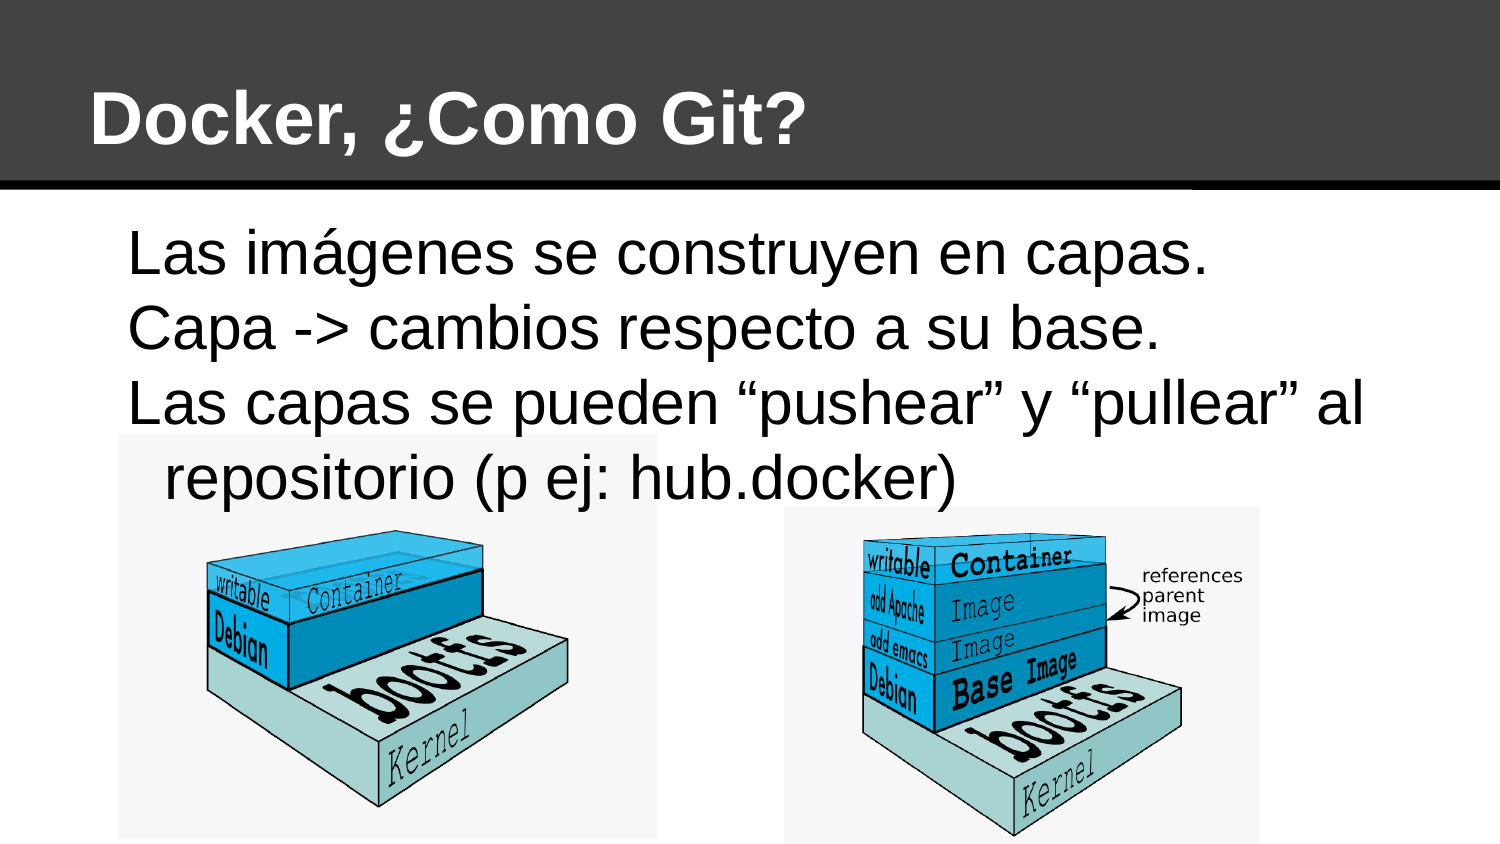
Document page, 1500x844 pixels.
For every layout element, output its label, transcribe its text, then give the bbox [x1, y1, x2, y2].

text_box Docker, ¿Como Git? [74, 33, 1425, 175]
picture [117, 434, 658, 839]
picture [784, 507, 1260, 844]
text_box Las imágenes se construyen en capas. Capa -> cambios respecto a su base. Las capas se pueden “pushear” y “pullear” al repositorio (p ej: hub.docker) [74, 196, 1425, 808]
